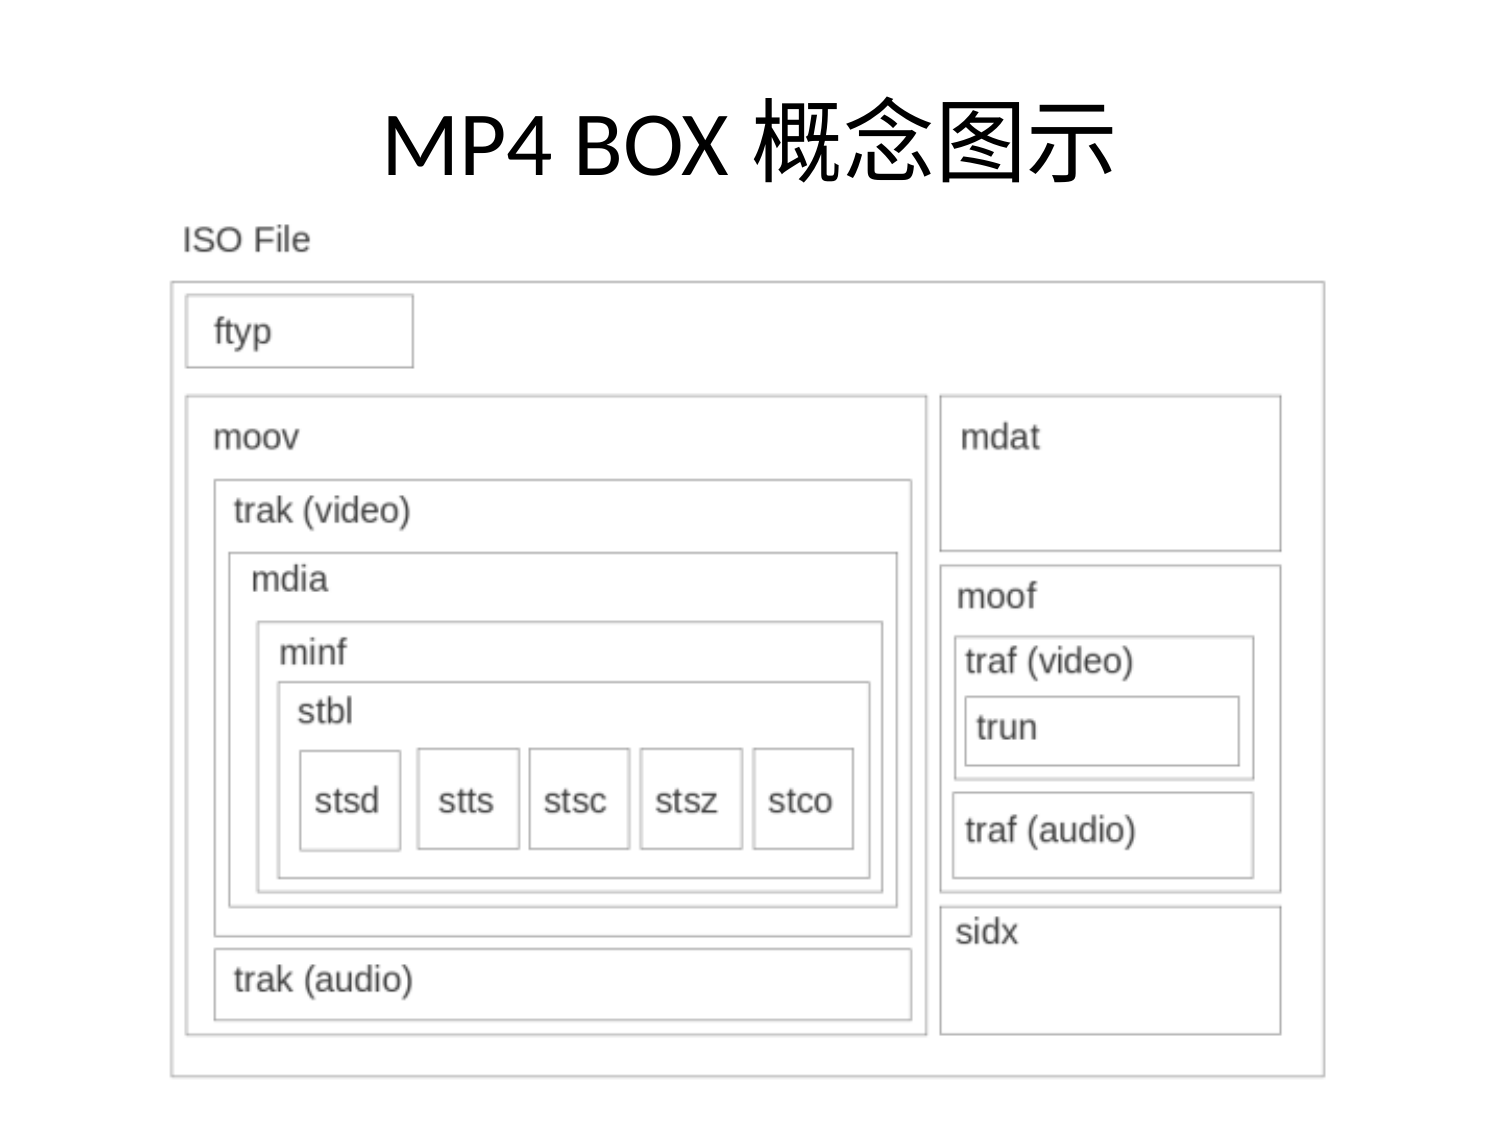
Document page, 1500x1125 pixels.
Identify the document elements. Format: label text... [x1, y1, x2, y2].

picture [135, 196, 1353, 1111]
title MP4 BOX概念图示 [75, 45, 1425, 233]
